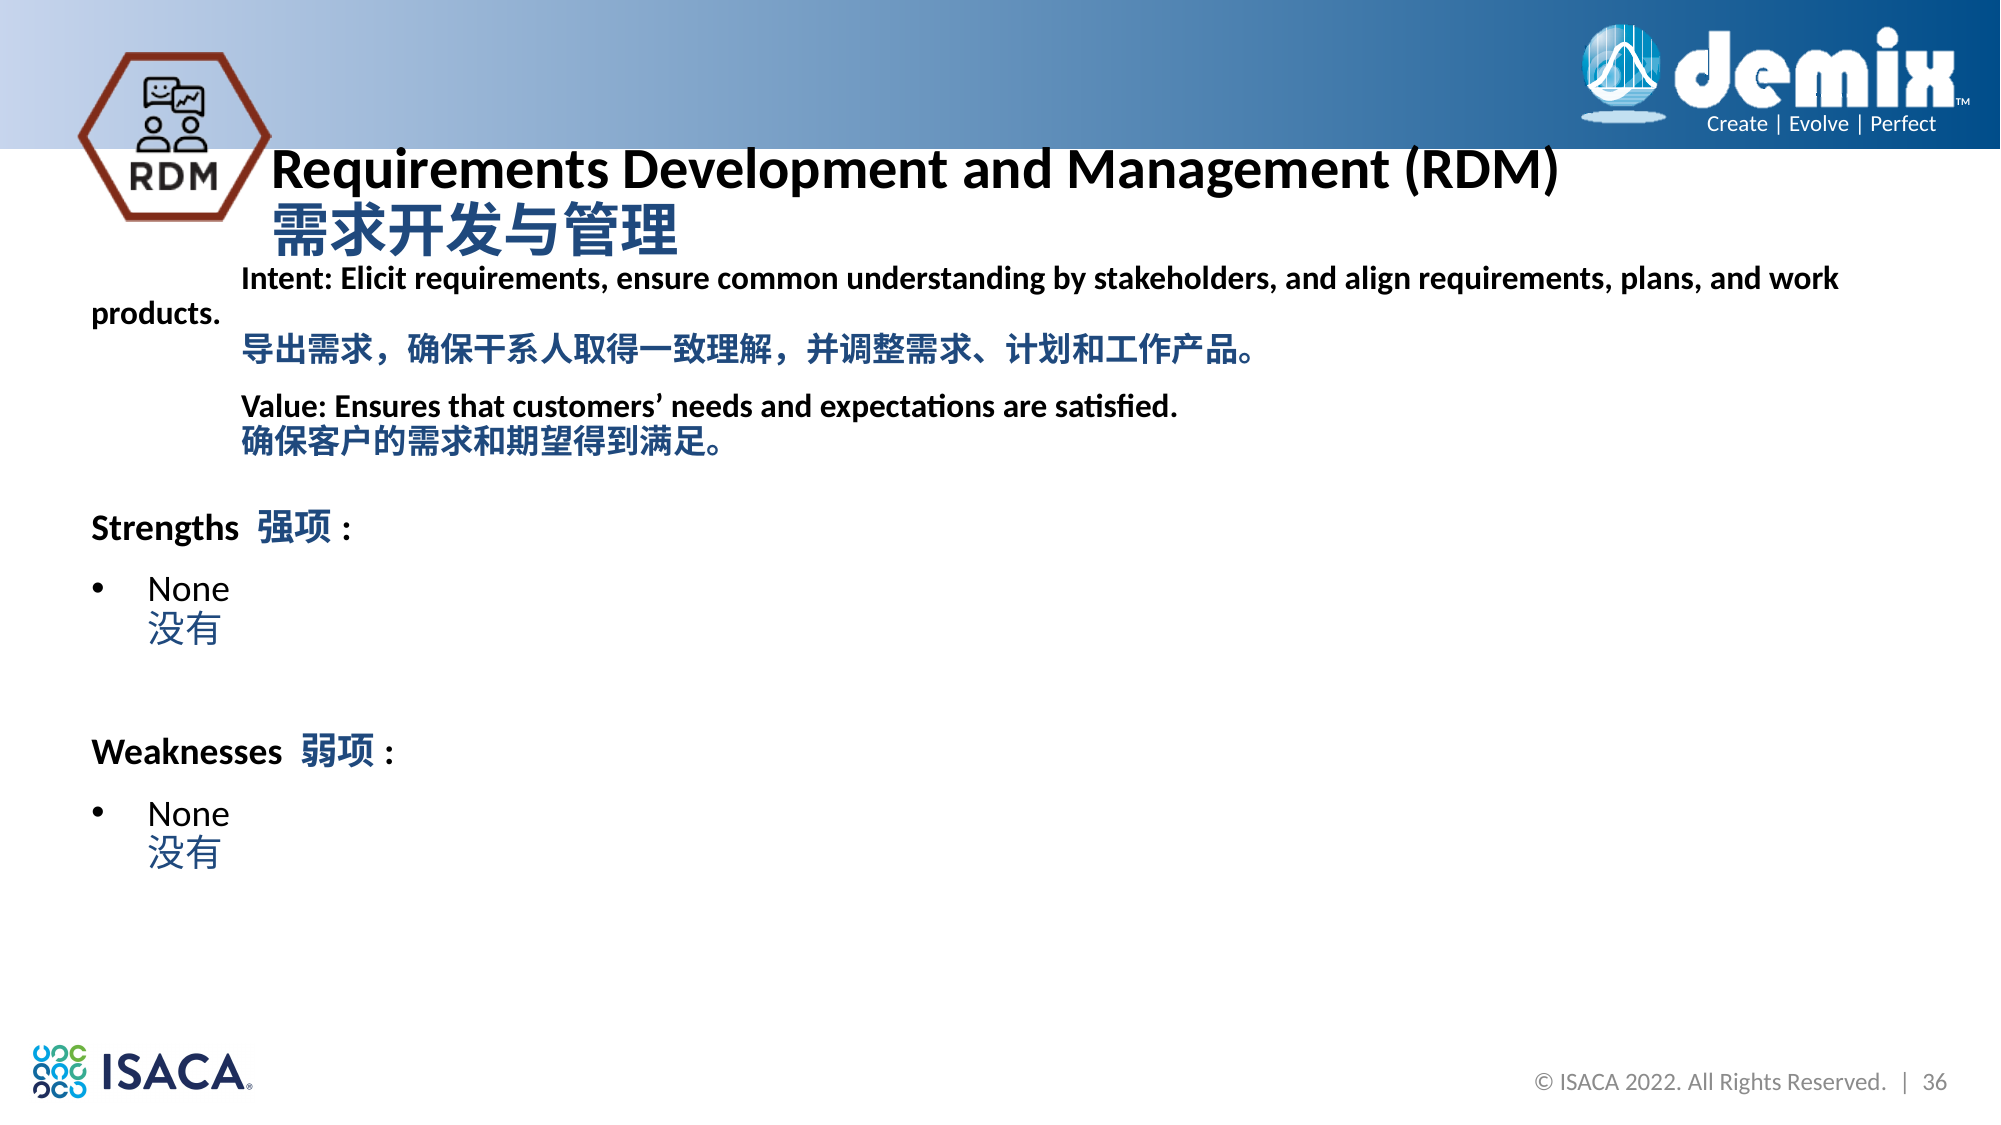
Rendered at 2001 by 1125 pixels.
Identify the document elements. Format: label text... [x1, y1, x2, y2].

text_box Strengths 强项: None 没有 Weaknesses 弱项: None 没有 [76, 500, 1925, 1009]
picture [76, 52, 272, 222]
title Requirements Development and Management (RDM) 需求开发与管理 [255, 99, 2000, 303]
picture [1549, 3, 2000, 99]
picture [29, 1043, 255, 1103]
list Intent: Elicit requirements, ensure common understanding by stakeholders, and align requirements, plans, and work products. 导出需求，确保干系人取得一致理解，并调整需求、计划和工作产品。 Value: Ensures that customers’ needs and expectations are satisfied. 确保客户的需求和期望得到满足。 [76, 252, 1978, 906]
